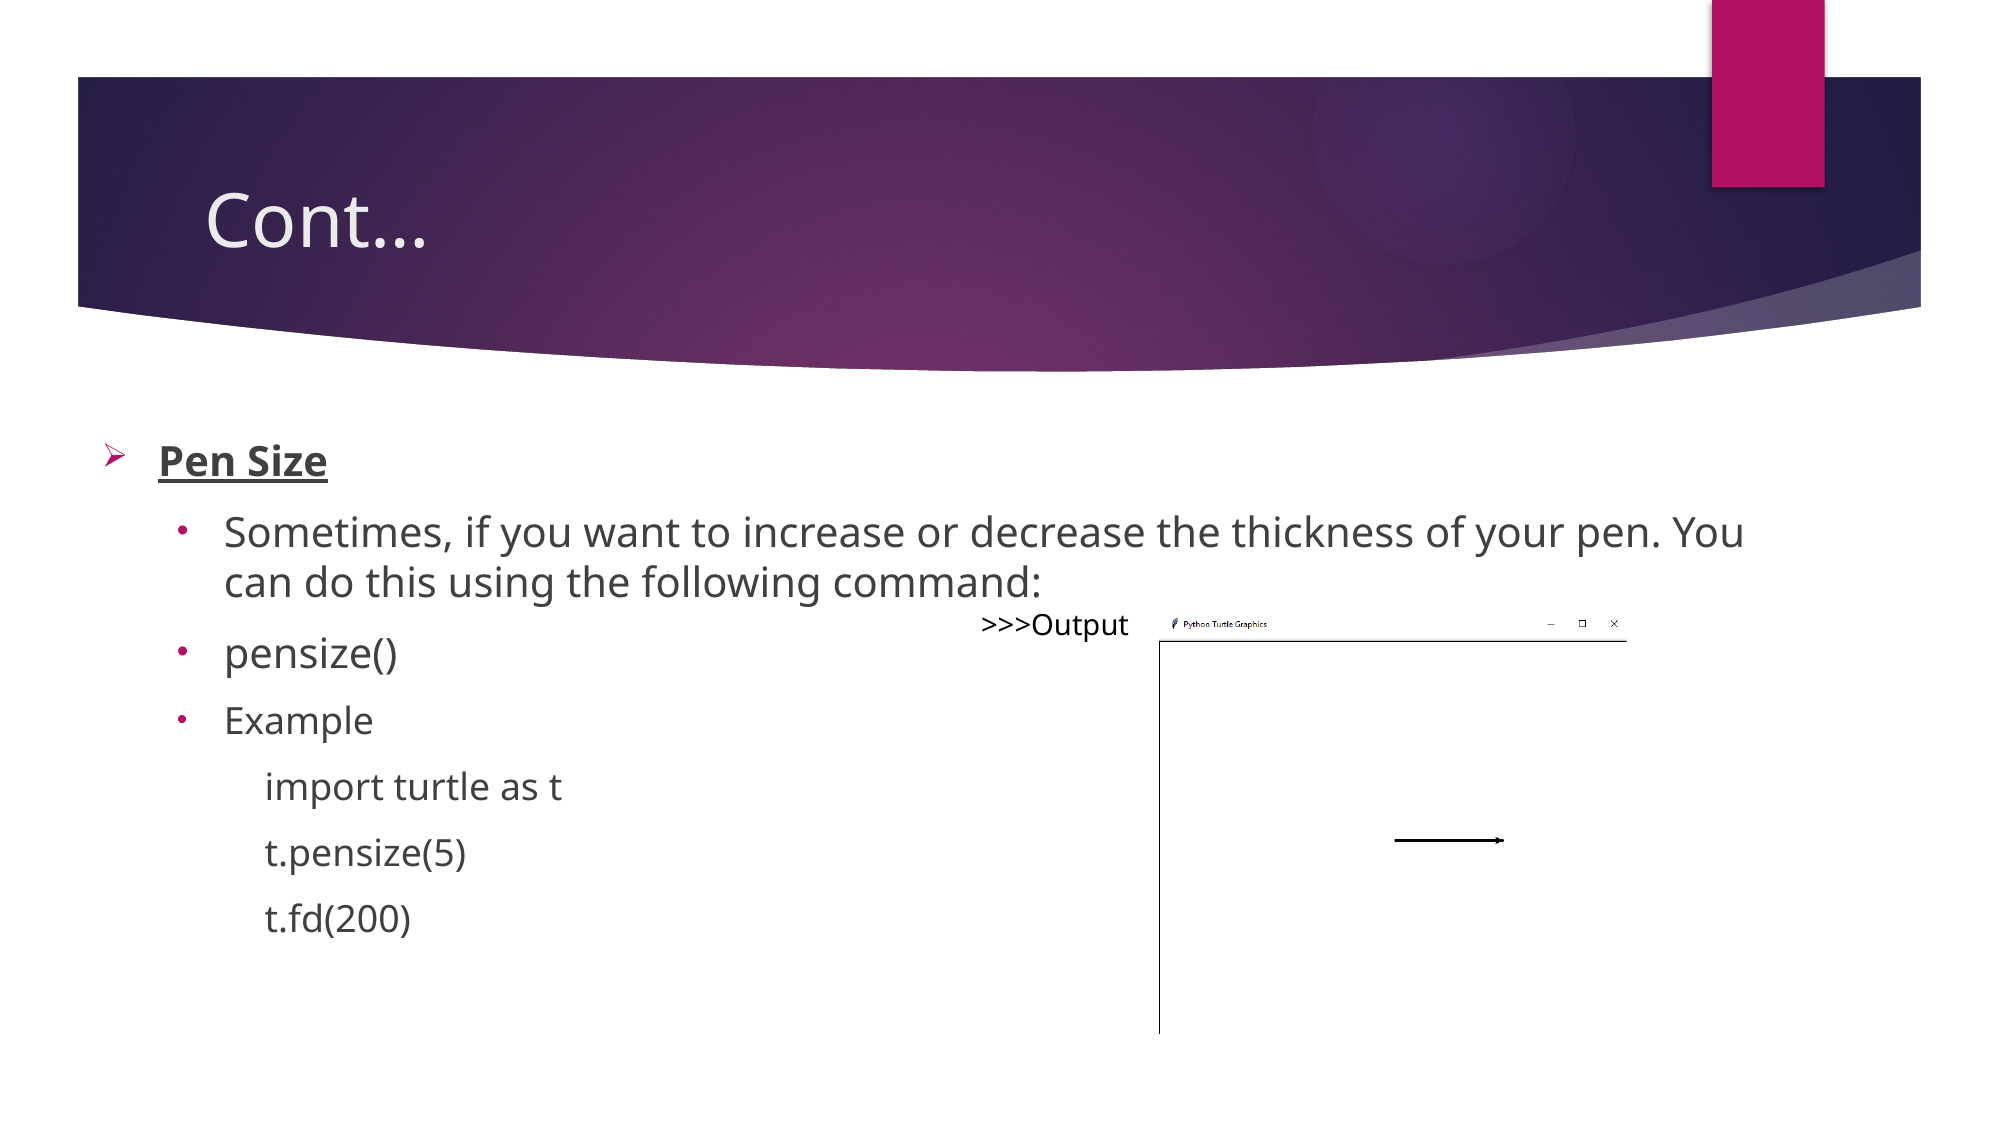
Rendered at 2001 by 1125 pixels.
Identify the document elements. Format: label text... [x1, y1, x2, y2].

text_box >>>Output [966, 599, 1353, 649]
title Cont… [189, 159, 1627, 276]
list Pen Size Sometimes, if you want to increase or decrease the thickness of your pen. You can do this using the following command: pensize() Example import turtle as t t.pensize(5) t.fd(200) [86, 427, 1800, 988]
picture [1159, 613, 1627, 1034]
